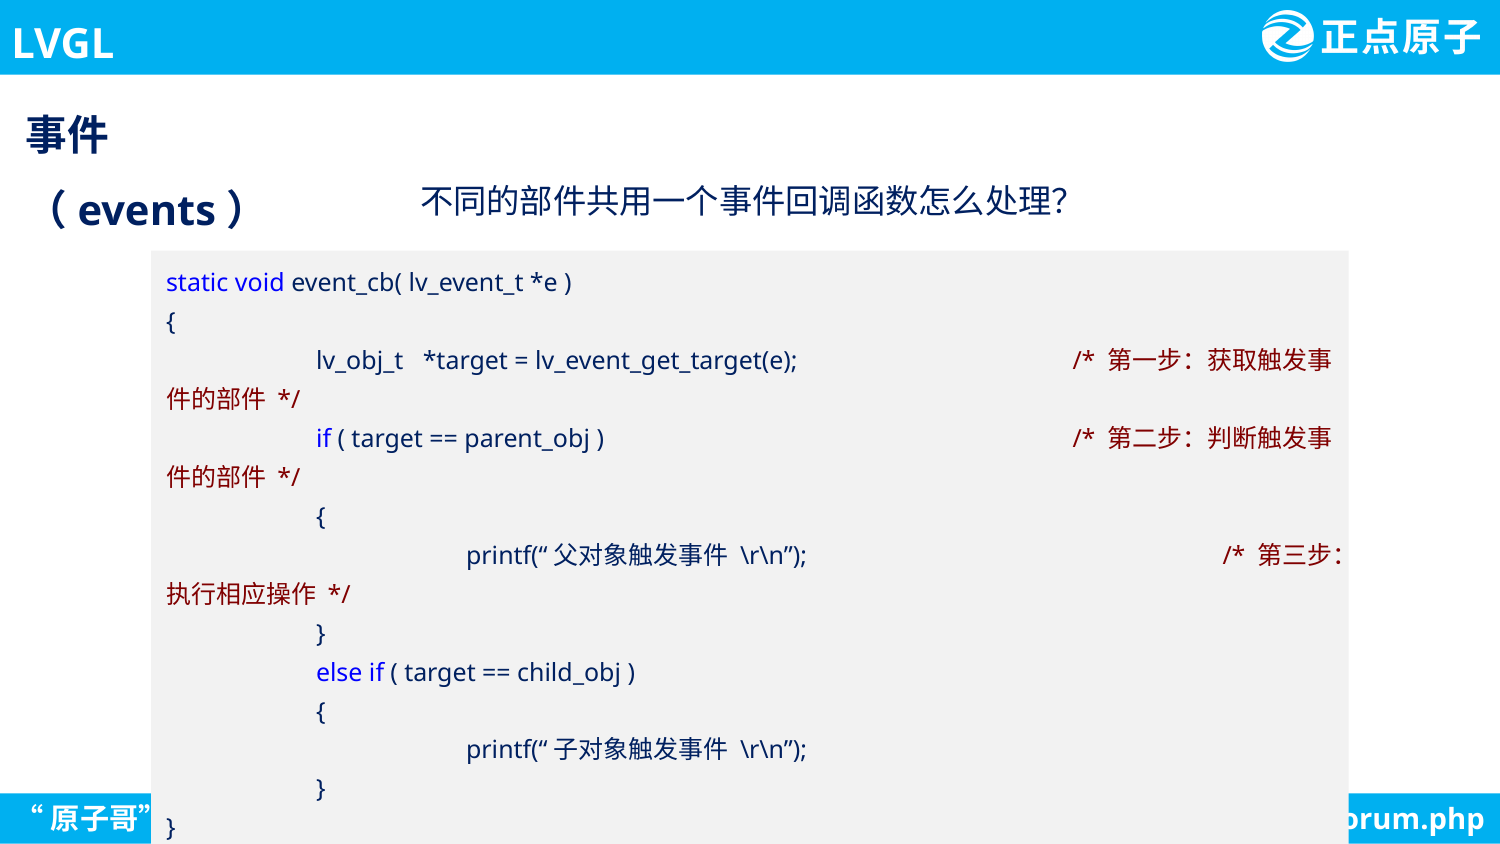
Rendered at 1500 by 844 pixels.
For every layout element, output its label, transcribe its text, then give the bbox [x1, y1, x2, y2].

text_box 不同的部件共用一个事件回调函数怎么处理？ [405, 152, 1095, 228]
text_box static void event_cb( lv_event_t *e ) { lv_obj_t *target = lv_event_get_target(e); /* 第一步：获取触发事件的部件 */ if ( target == parent_obj ) /* 第二步：判断触发事件的部件 */ { printf(“父对象触发事件 \r\n”); /* 第三步：执行相应操作 */ } else if ( target == child_obj ) { printf(“子对象触发事件 \r\n”); } } [151, 250, 1349, 844]
picture [1364, 45, 1370, 53]
text_box [0, 0, 1500, 76]
text_box 事件（events） [11, 76, 317, 242]
text_box 技术支持论坛：http://www.openedv.com/forum.php [1349, 793, 1500, 843]
picture [1267, 11, 1313, 45]
picture [1412, 44, 1418, 52]
picture [1404, 20, 1438, 54]
text_box LVGL [0, 0, 967, 75]
picture [1367, 18, 1396, 42]
text_box “原子哥”在线教学平台：www.yuanzige.com [0, 793, 151, 843]
picture [1322, 21, 1357, 52]
picture [1263, 27, 1307, 61]
picture [1445, 21, 1479, 54]
picture [1391, 45, 1397, 53]
picture [1431, 44, 1438, 52]
